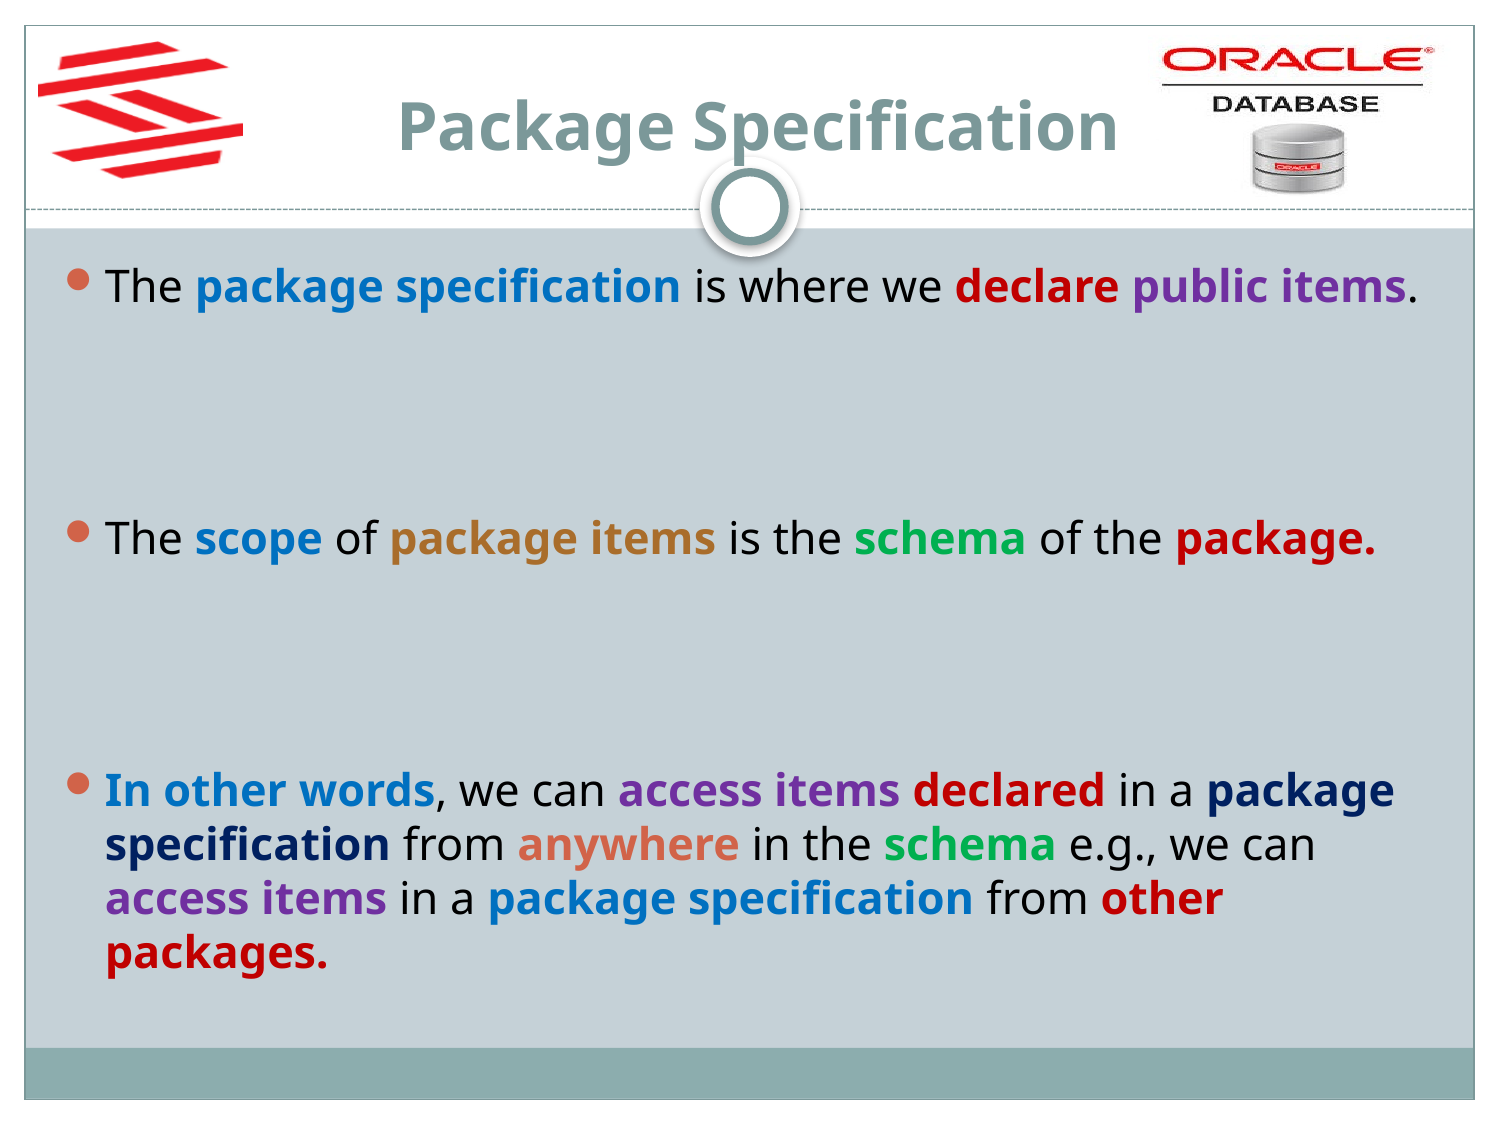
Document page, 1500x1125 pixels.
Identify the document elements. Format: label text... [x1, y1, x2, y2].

list The package specification is where we declare public items. The scope of package items is the schema of the package. In other words, we can access items declared in a package specification from anywhere in the schema e.g., we can access items in a package specification from other packages. [49, 250, 1445, 1047]
picture [1148, 34, 1453, 200]
title Package Specification [248, 46, 1141, 172]
picture [37, 40, 243, 185]
